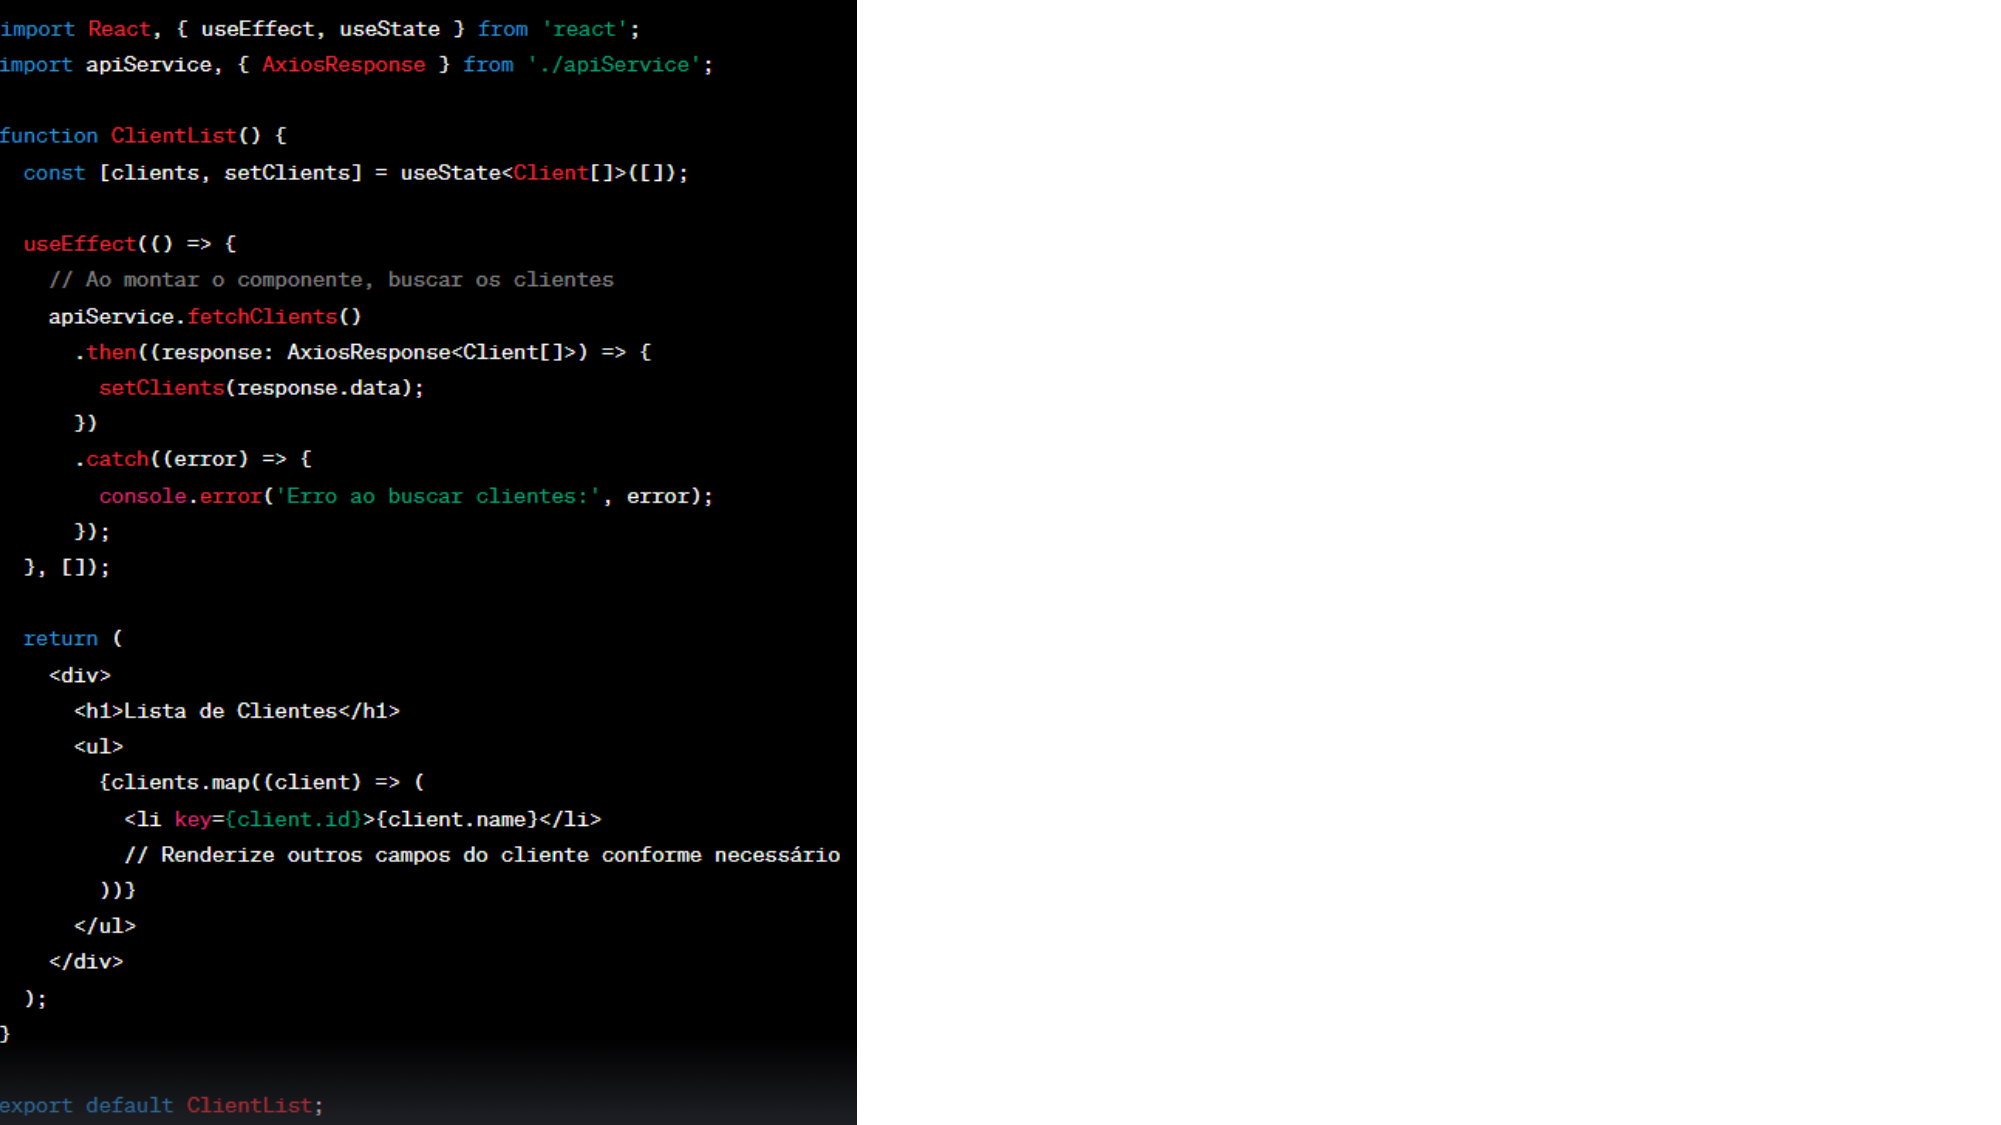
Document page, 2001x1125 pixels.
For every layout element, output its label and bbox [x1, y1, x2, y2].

picture [0, 0, 857, 1125]
